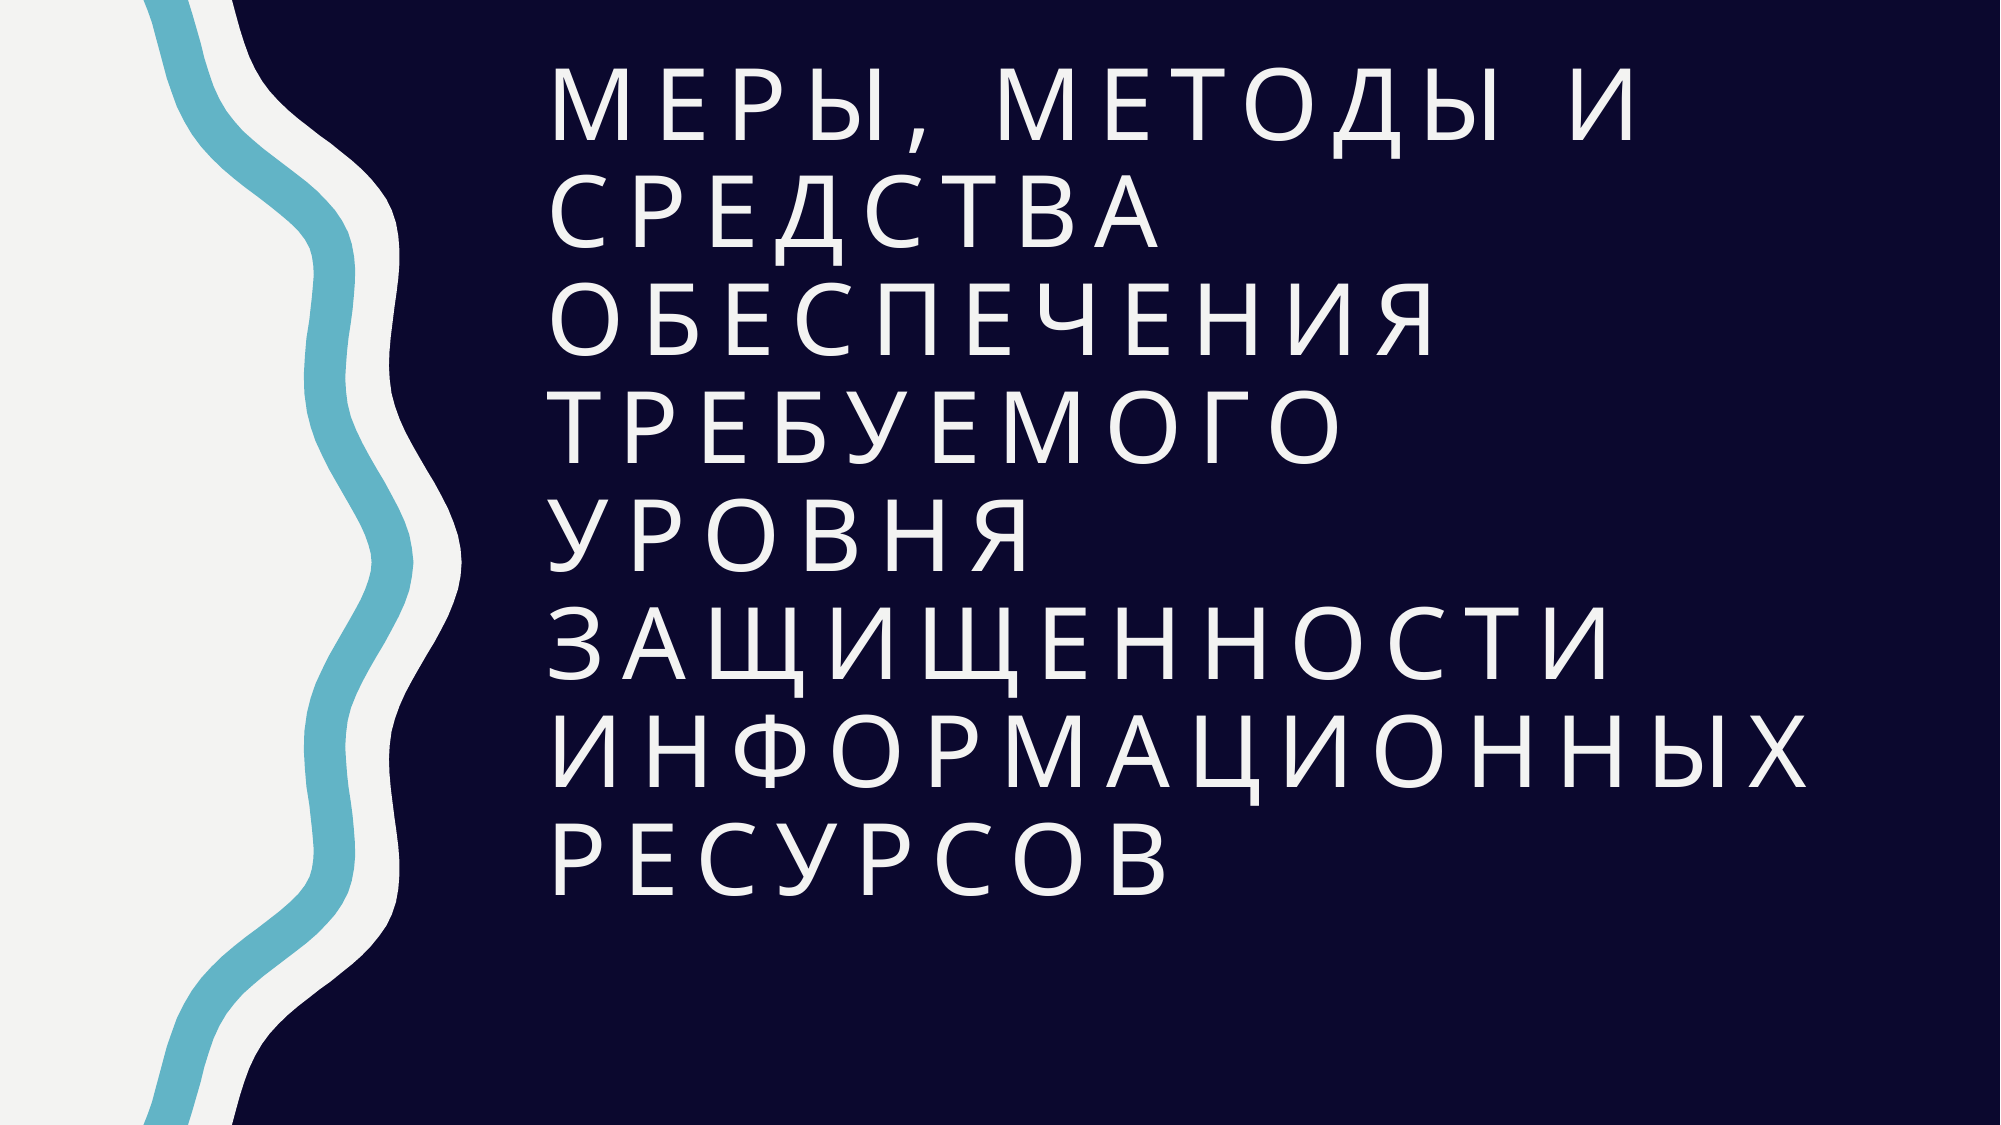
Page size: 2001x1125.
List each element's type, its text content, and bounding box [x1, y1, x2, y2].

title Меры, методы и средства обеспечения требуемого уровня защищенности информационных ресурсов [531, 257, 1875, 925]
